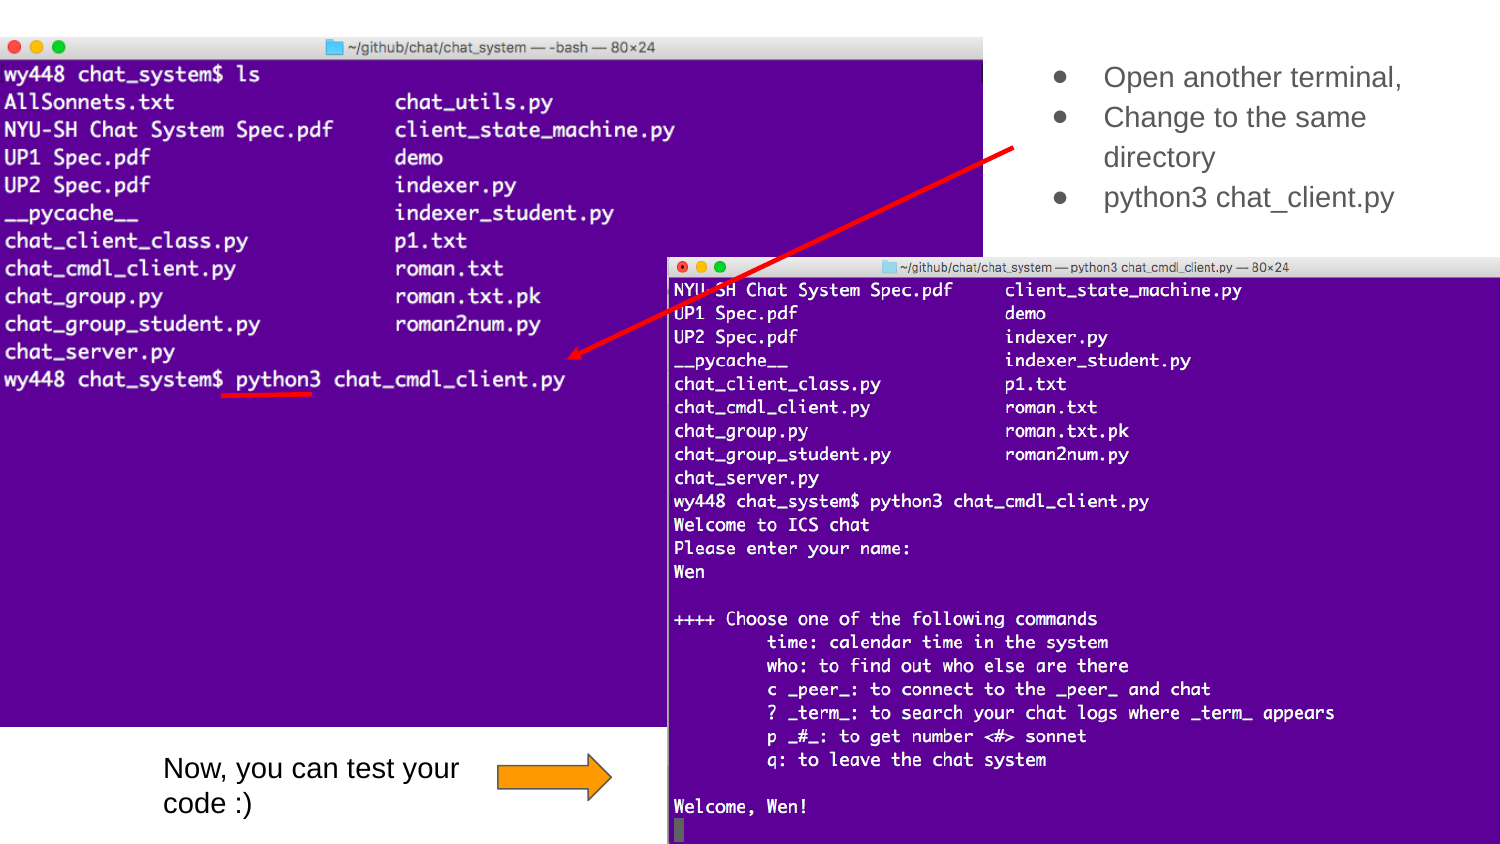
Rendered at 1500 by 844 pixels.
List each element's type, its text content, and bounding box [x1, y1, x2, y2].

text_box Now, you can test your code :) [148, 735, 487, 821]
text_box [497, 754, 612, 801]
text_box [566, 147, 1014, 360]
list Open another terminal, Change to the same directory python3 chat_client.py [1013, 37, 1452, 255]
picture [0, 37, 1500, 844]
